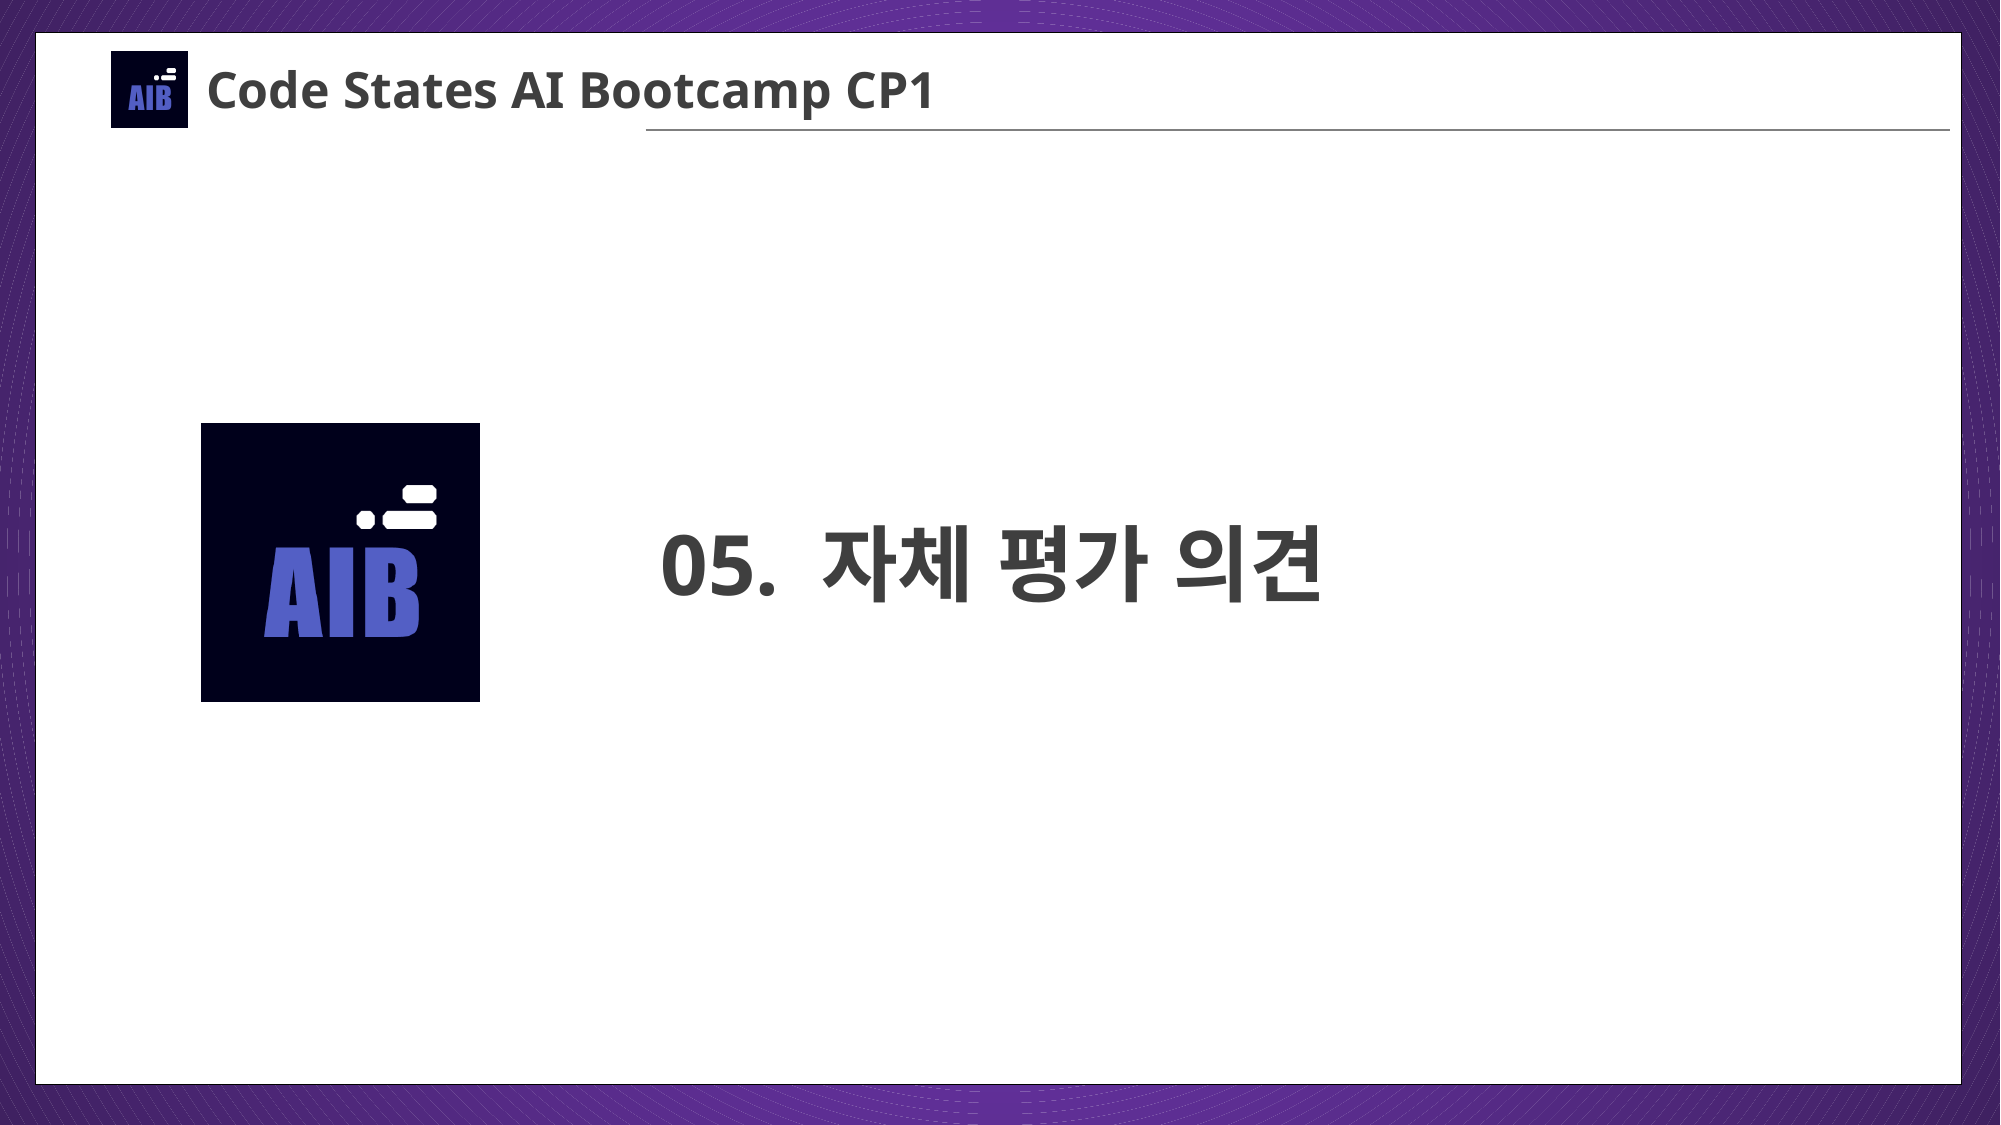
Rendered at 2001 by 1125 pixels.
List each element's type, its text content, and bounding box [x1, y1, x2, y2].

picture [111, 51, 188, 128]
text_box 05. 자체 평가 의견 [645, 512, 1758, 613]
picture [201, 423, 480, 702]
text_box Code States AI Bootcamp CP1 [190, 51, 1000, 127]
text_box [35, 32, 1962, 1085]
